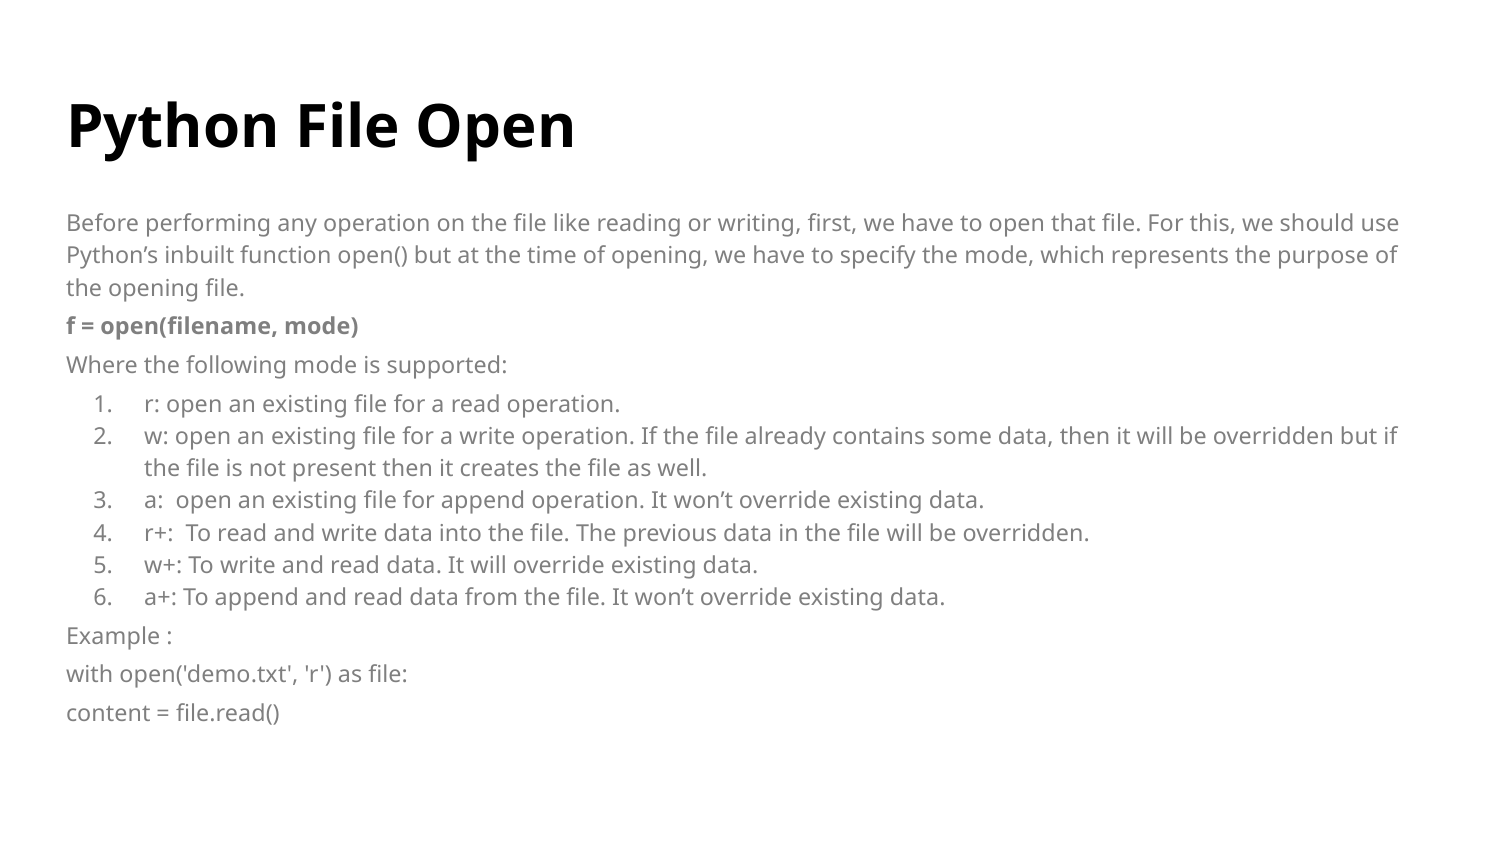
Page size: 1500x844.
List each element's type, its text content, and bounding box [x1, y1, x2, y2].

list Before performing any operation on the file like reading or writing, first, we have to open that file. For this, we should use Python’s inbuilt function open() but at the time of opening, we have to specify the mode, which represents the purpose of the opening file. f = open(filename, mode) Where the following mode is supported: r: open an existing file for a read operation. w: open an existing file for a write operation. If the file already contains some data, then it will be overridden but if the file is not present then it creates the file as well. a: open an existing file for append operation. It won’t override existing data. r+: To read and write data into the file. The previous data in the file will be overridden. w+: To write and read data. It will override existing data. a+: To append and read data from the file. It won’t override existing data. Example : with open('demo.txt', 'r') as file: content = file.read() [51, 189, 1449, 750]
title Python File Open [51, 72, 1449, 176]
